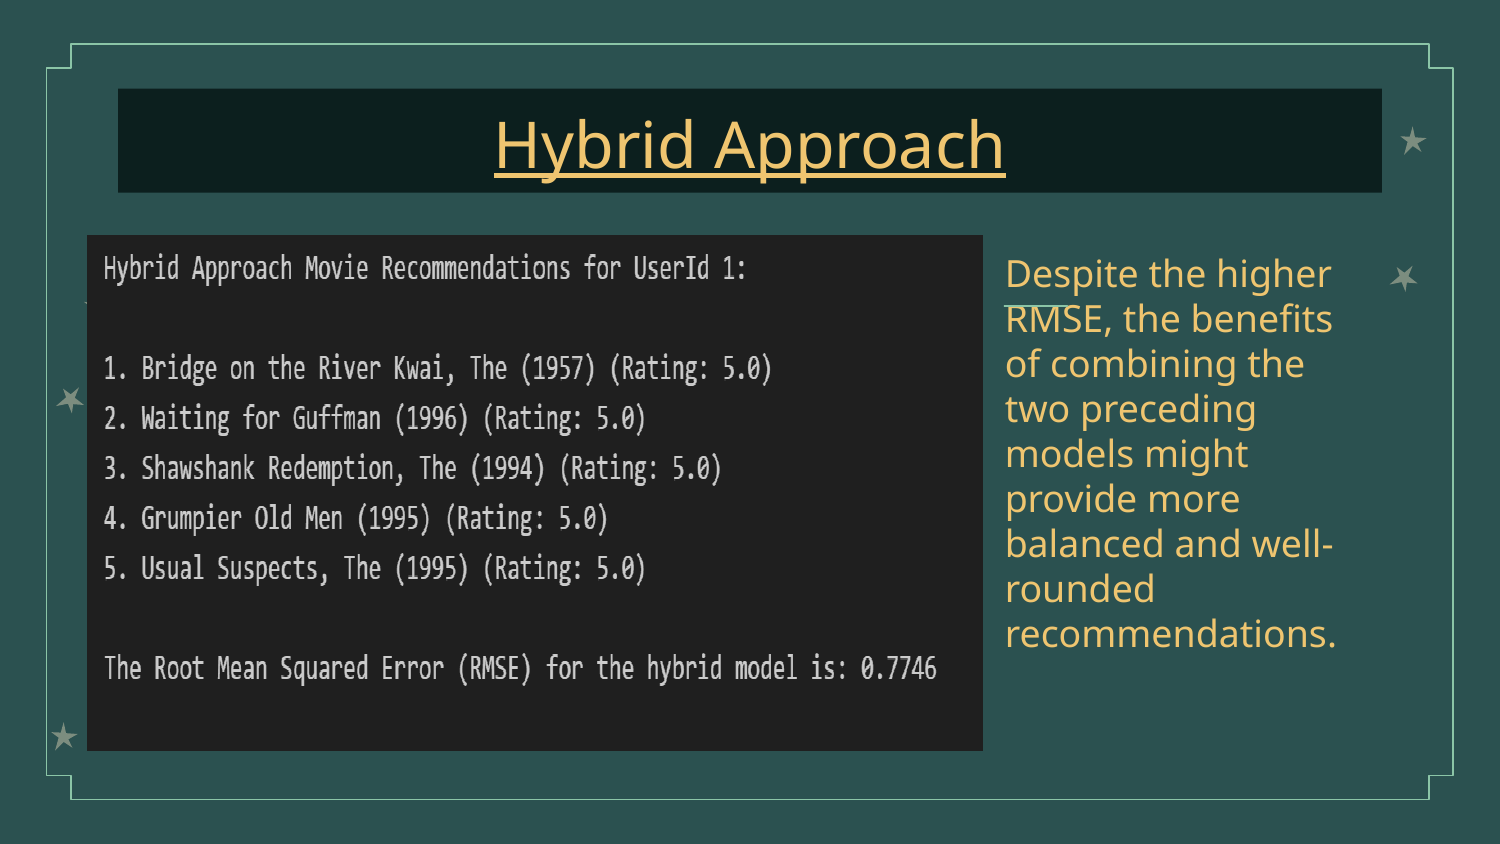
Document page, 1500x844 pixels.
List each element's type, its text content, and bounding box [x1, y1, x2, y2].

text_box Despite the higher RMSE, the benefits of combining the two preceding models might provide more balanced and well-rounded recommendations. [989, 235, 1382, 309]
title Hybrid Approach [118, 88, 1382, 193]
picture [87, 234, 983, 751]
